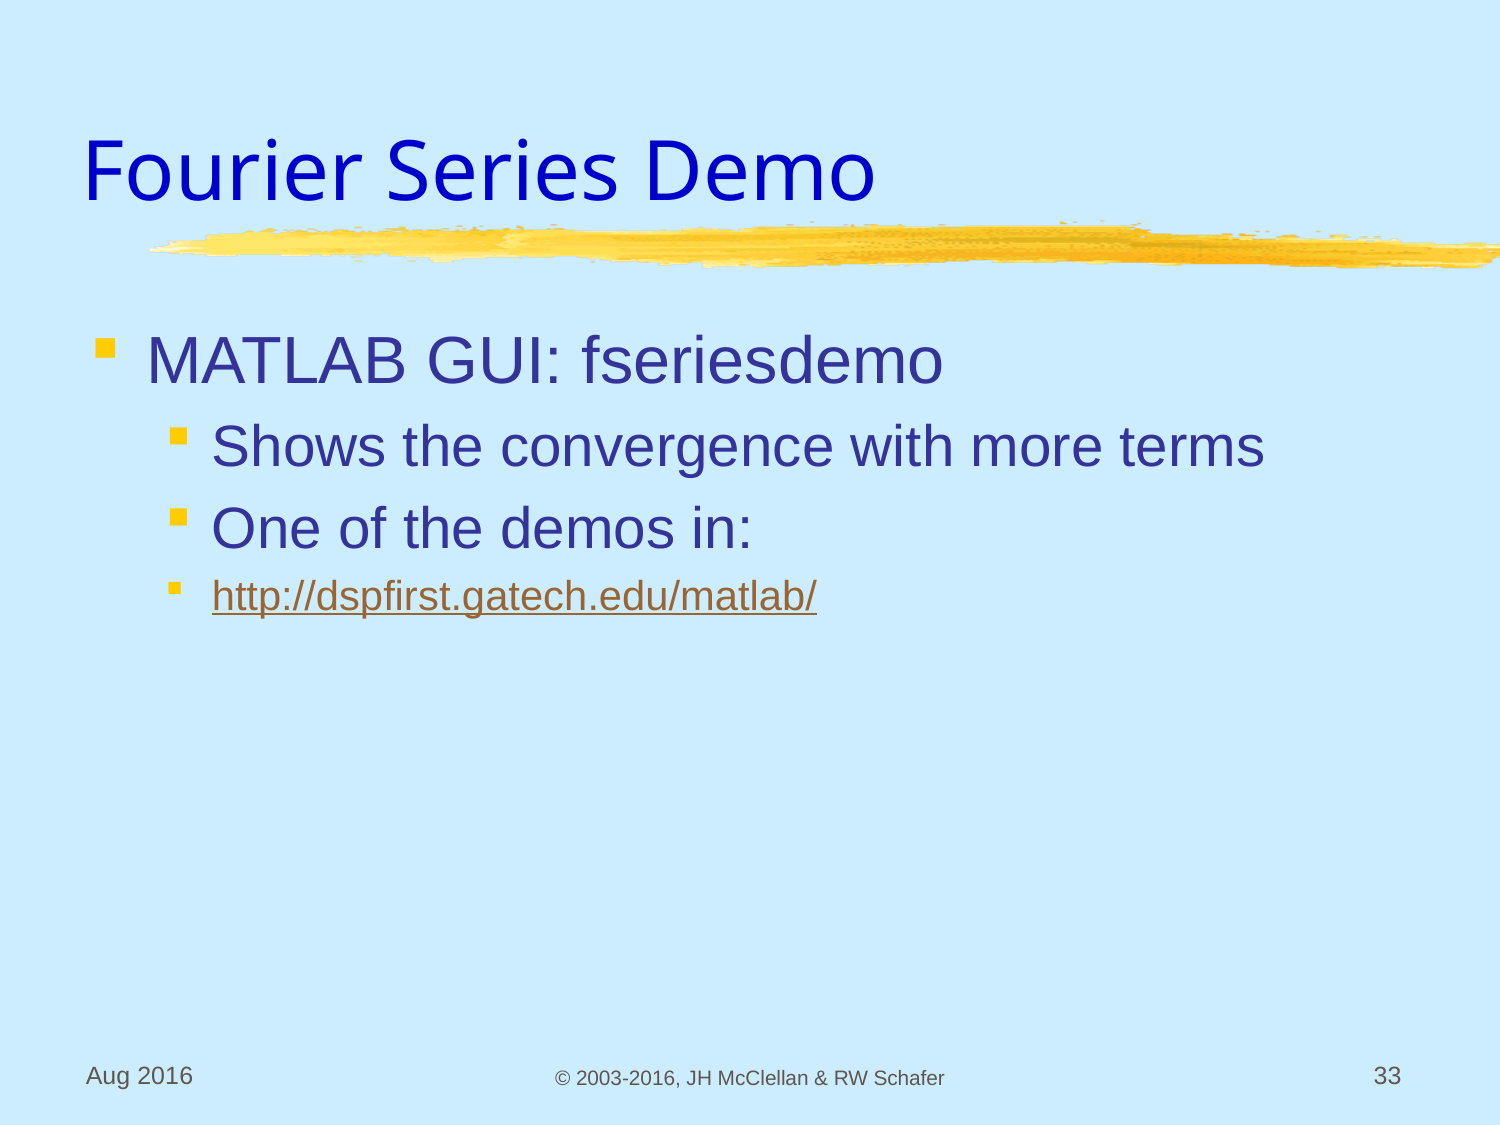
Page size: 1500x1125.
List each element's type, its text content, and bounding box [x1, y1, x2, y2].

footer © 2003-2016, JH McClellan & RW Schafer [512, 1021, 988, 1098]
picture [150, 215, 1500, 279]
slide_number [70, 1021, 384, 1098]
title Fourier Series Demo [66, 37, 1342, 226]
slide_number 33 [1103, 1021, 1417, 1098]
list MATLAB GUI: fseriesdemo Shows the convergence with more terms One of the demos in: http://dspfirst.gatech.edu/matlab/ [74, 309, 1476, 994]
